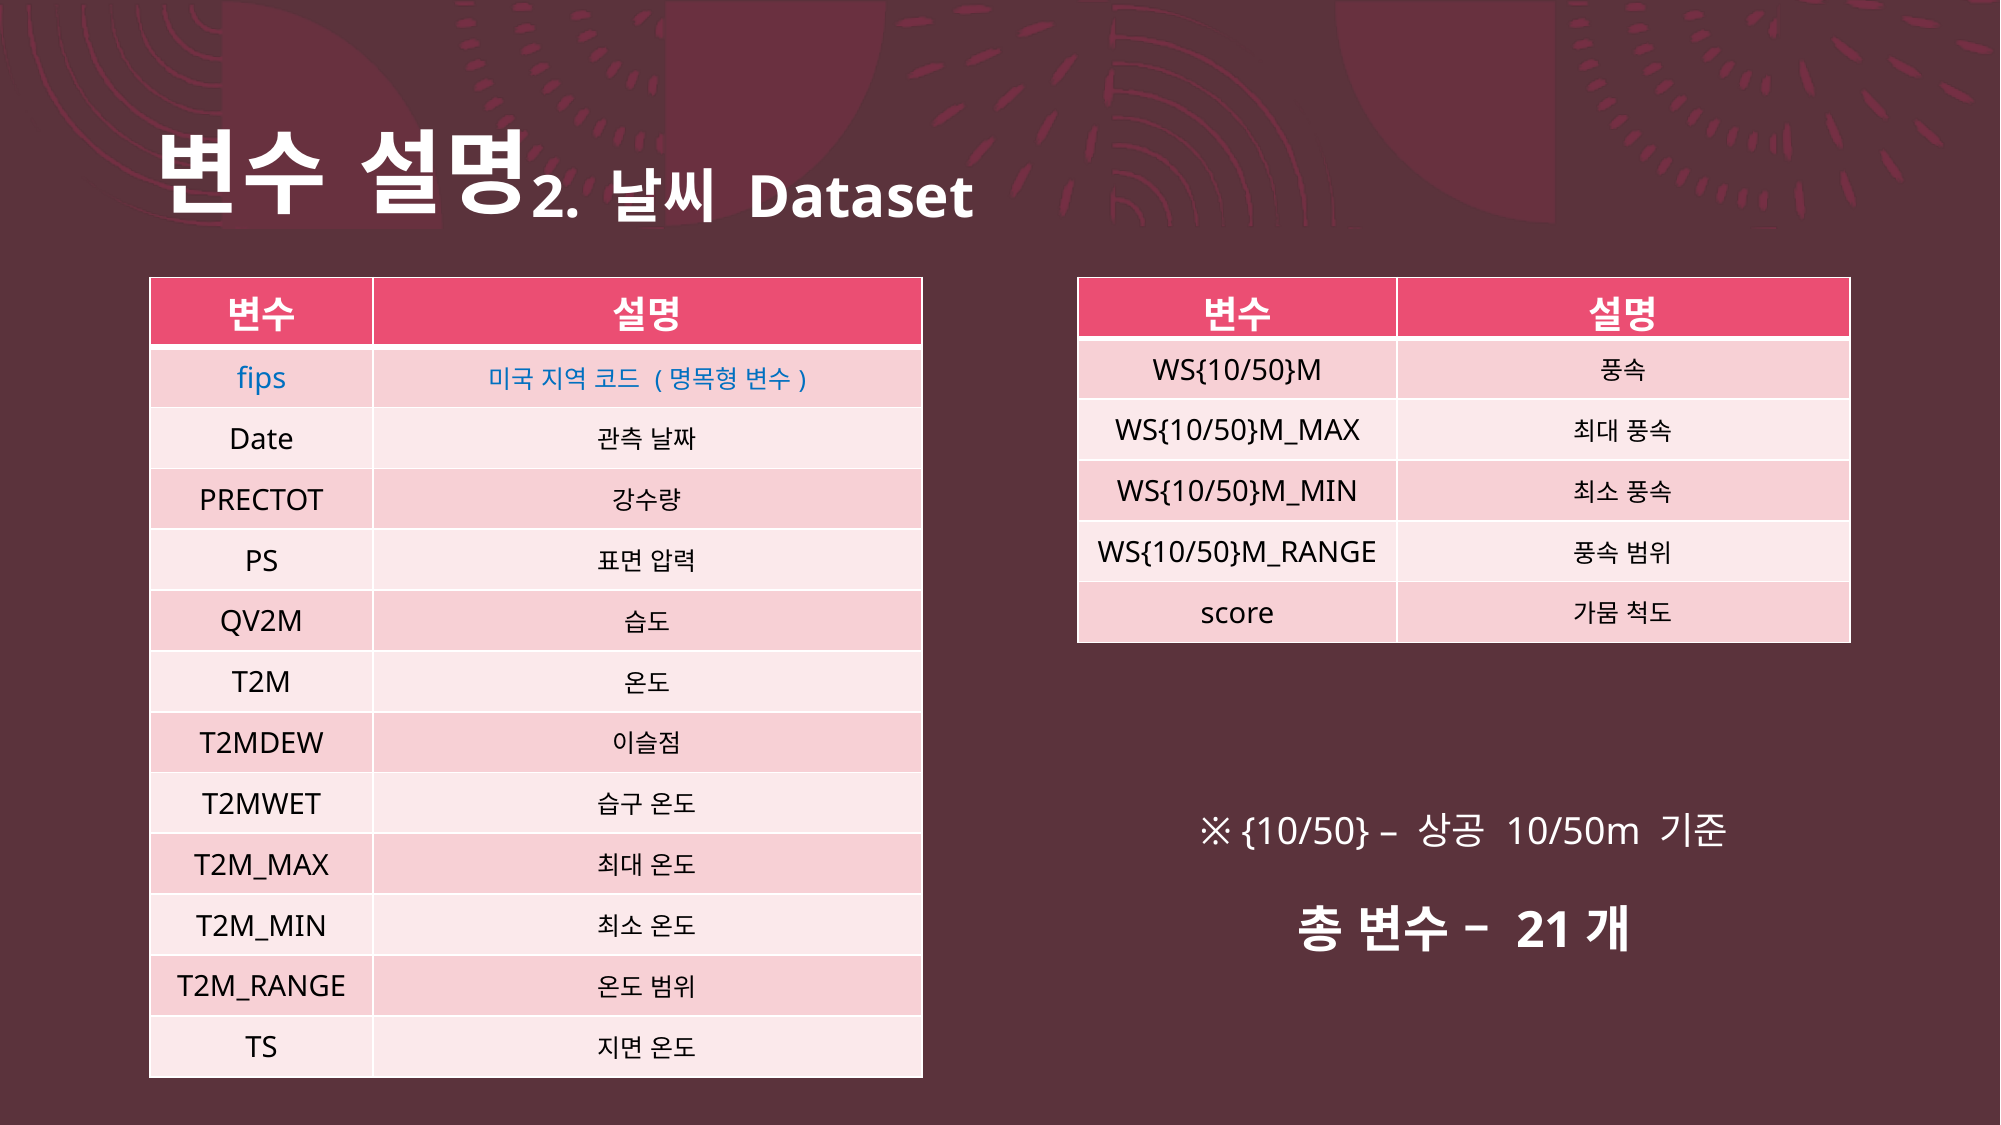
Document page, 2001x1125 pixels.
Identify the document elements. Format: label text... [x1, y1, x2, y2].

table_cell WS{10/50}M_RANGE [1079, 522, 1396, 581]
table_cell T2MWET [151, 773, 372, 832]
table_cell PRECTOT [151, 469, 372, 528]
table_header 설명 [1398, 278, 1849, 336]
table_header 설명 [374, 278, 921, 344]
table_cell T2M [151, 652, 372, 711]
table_cell 관측 날짜 [374, 408, 921, 468]
table_header 변수 [1079, 278, 1396, 336]
table_cell fips [151, 350, 372, 407]
table_cell 강수량 [374, 469, 921, 528]
table_cell 표면 압력 [374, 530, 921, 589]
table_cell score [1079, 582, 1396, 642]
table_cell 온도 범위 [374, 956, 921, 1015]
table_cell 온도 [374, 652, 921, 711]
table_cell QV2M [151, 591, 372, 650]
text_box ※ {10/50} – 상공 10/50m 기준 총 변수 – 21개 [1185, 799, 1743, 965]
table_cell 습구 온도 [374, 773, 921, 832]
table_cell 습도 [374, 591, 921, 650]
table_cell 지면 온도 [374, 1017, 921, 1076]
table_cell WS{10/50}M_MIN [1079, 461, 1396, 520]
table_cell T2M_MAX [151, 834, 372, 893]
table_cell T2M_MIN [151, 895, 372, 954]
table_cell 풍속 [1398, 341, 1849, 398]
table_cell T2MDEW [151, 713, 372, 772]
table_cell 최소 온도 [374, 895, 921, 954]
text_box 2. 날씨 Dataset [516, 151, 990, 237]
table_cell WS{10/50}M_MAX [1079, 400, 1396, 459]
table_cell TS [151, 1017, 372, 1076]
table_cell 최대 온도 [374, 834, 921, 893]
table_cell 가뭄 척도 [1398, 582, 1849, 642]
table_cell 최소 풍속 [1398, 461, 1849, 520]
table_cell 이슬점 [374, 713, 921, 772]
table_header 변수 [151, 278, 372, 344]
table_cell 미국 지역 코드 (명목형 변수) [374, 350, 921, 407]
table_cell 풍속 범위 [1398, 522, 1849, 581]
table_cell Date [151, 408, 372, 468]
table_cell T2M_RANGE [151, 956, 372, 1015]
title 변수 설명 [137, 60, 1863, 278]
table_cell 최대 풍속 [1398, 400, 1849, 459]
table_cell PS [151, 530, 372, 589]
table_cell WS{10/50}M [1079, 341, 1396, 398]
